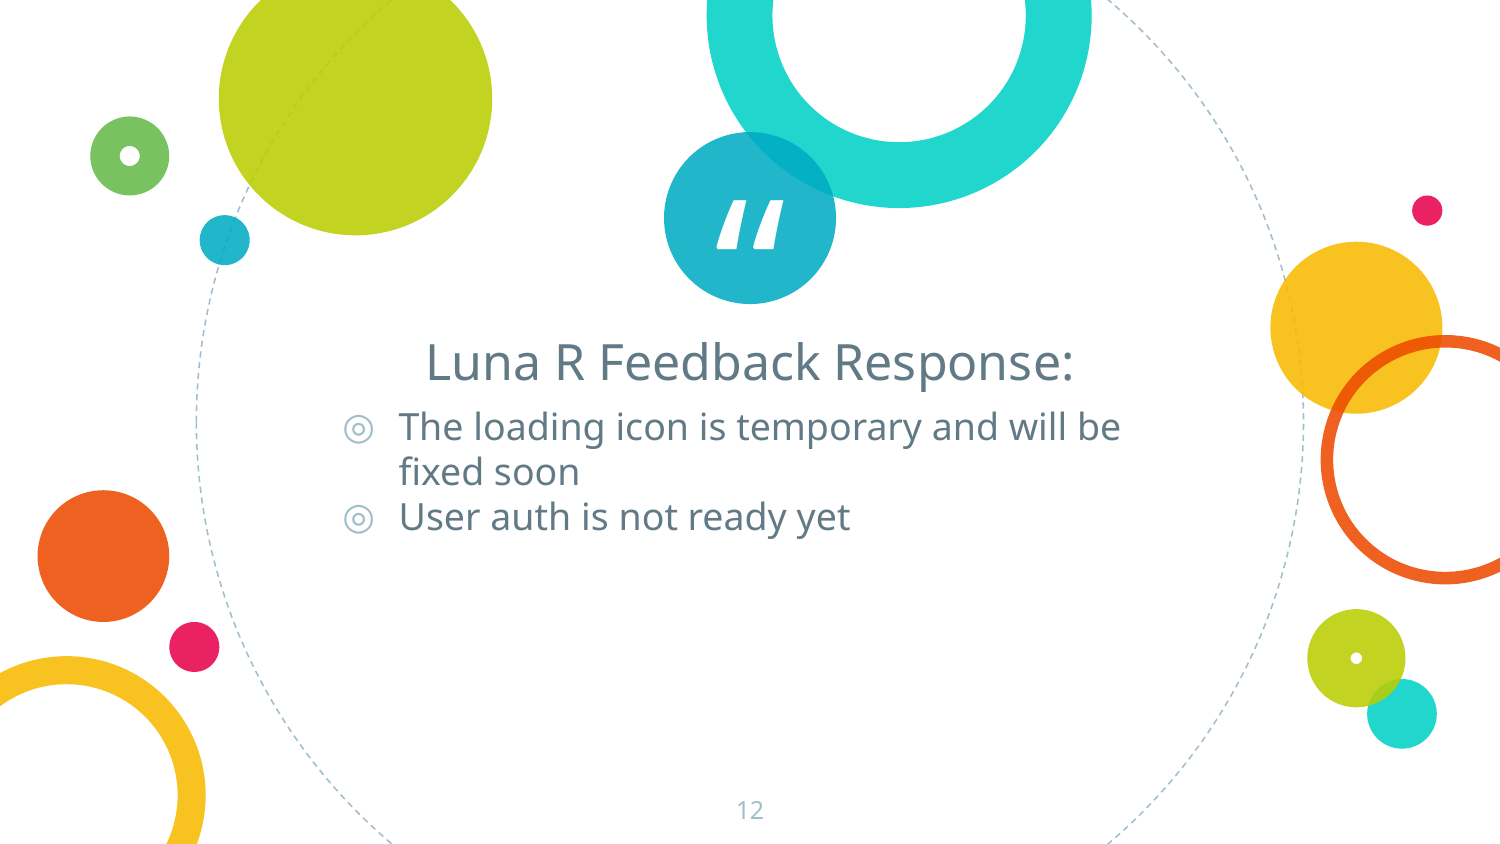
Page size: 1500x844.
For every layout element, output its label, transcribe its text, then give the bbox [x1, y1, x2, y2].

list Luna R Feedback Response: The loading icon is temporary and will be fixed soon User auth is not ready yet [308, 315, 1192, 657]
slide_number ‹#› [711, 779, 789, 844]
